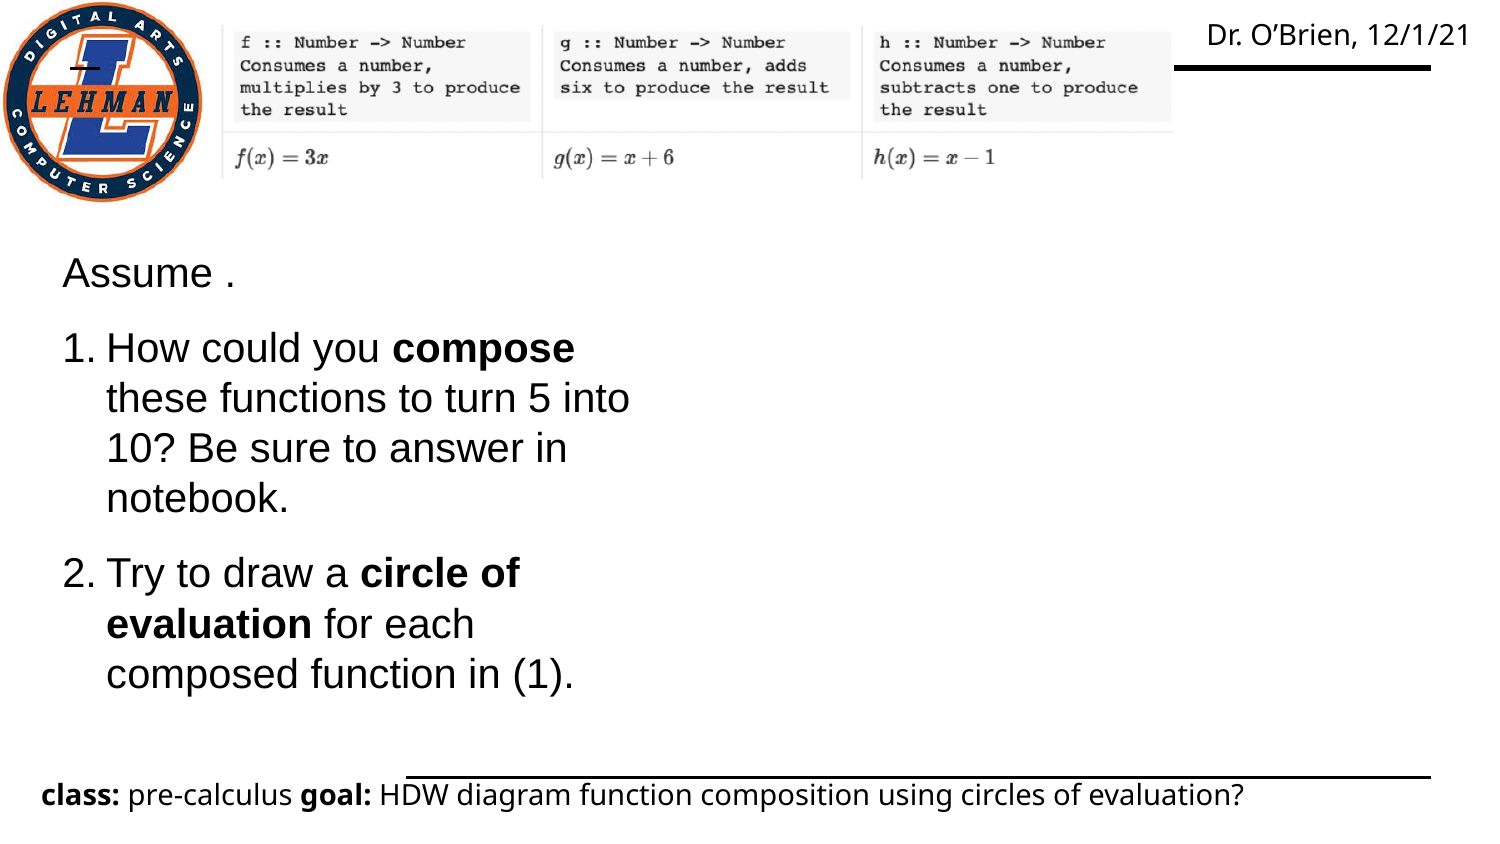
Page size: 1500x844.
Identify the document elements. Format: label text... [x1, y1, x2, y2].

picture [0, 0, 204, 204]
list Assume . How could you compose these functions to turn 5 into 10? Be sure to answer in notebook. Try to draw a circle of evaluation for each composed function in (1). [46, 230, 681, 724]
picture [221, 24, 1174, 179]
